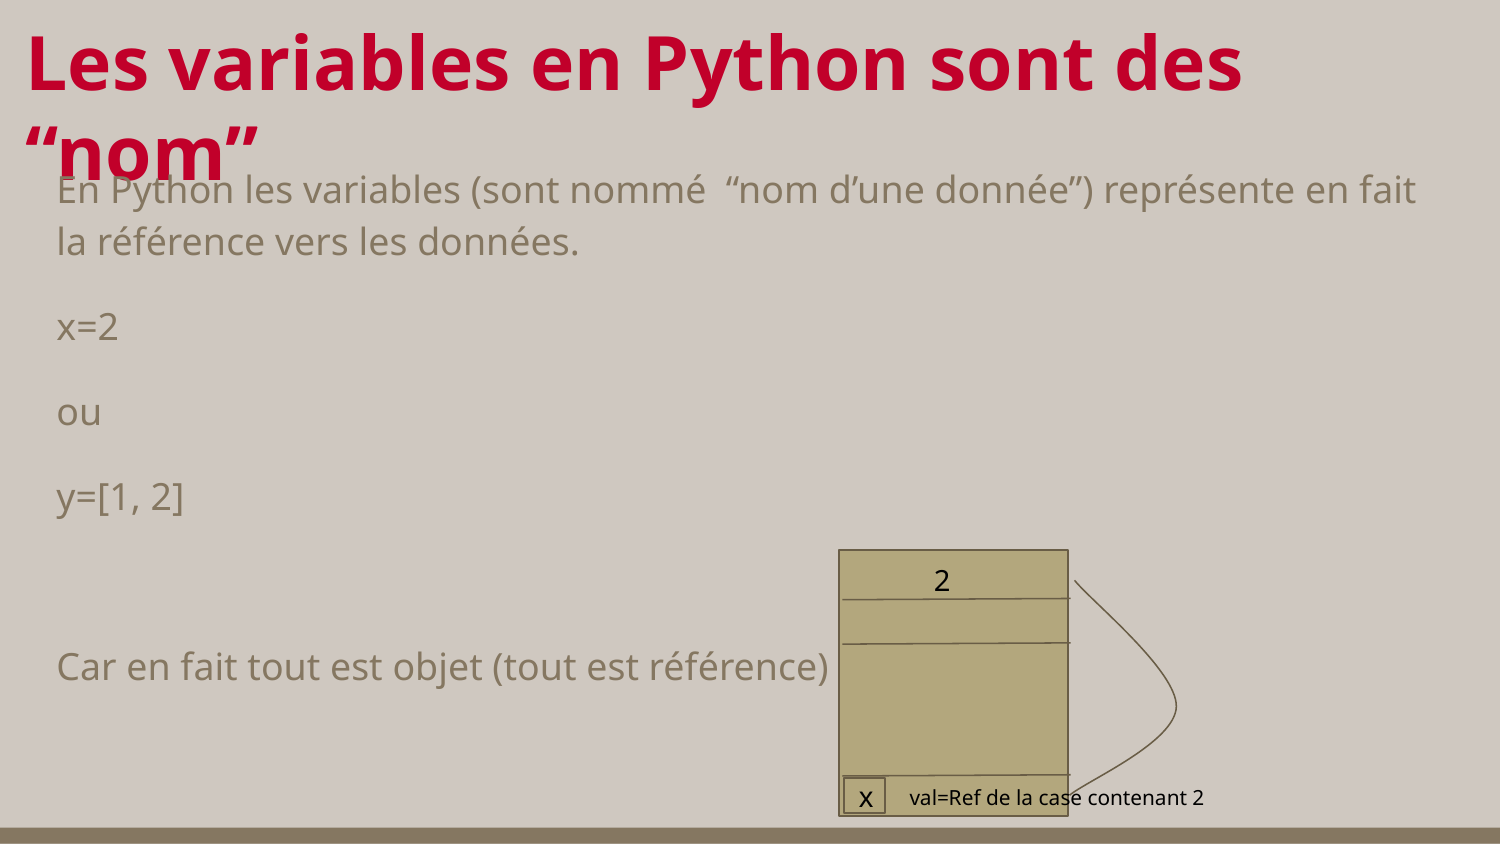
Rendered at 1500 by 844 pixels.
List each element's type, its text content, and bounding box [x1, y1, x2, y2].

text_box val=Ref de la case contenant 2 [894, 769, 1240, 805]
list En Python les variables (sont nommé “nom d’une donnée”) représente en fait la référence vers les données. x=2 ou y=[1, 2] Car en fait tout est objet (tout est référence) [41, 144, 1440, 532]
text_box [1070, 580, 1177, 769]
text_box [838, 549, 1069, 816]
text_box 2 [918, 547, 973, 589]
title Les variables en Python sont des “nom” [10, 0, 1409, 116]
text_box x [843, 785, 886, 814]
